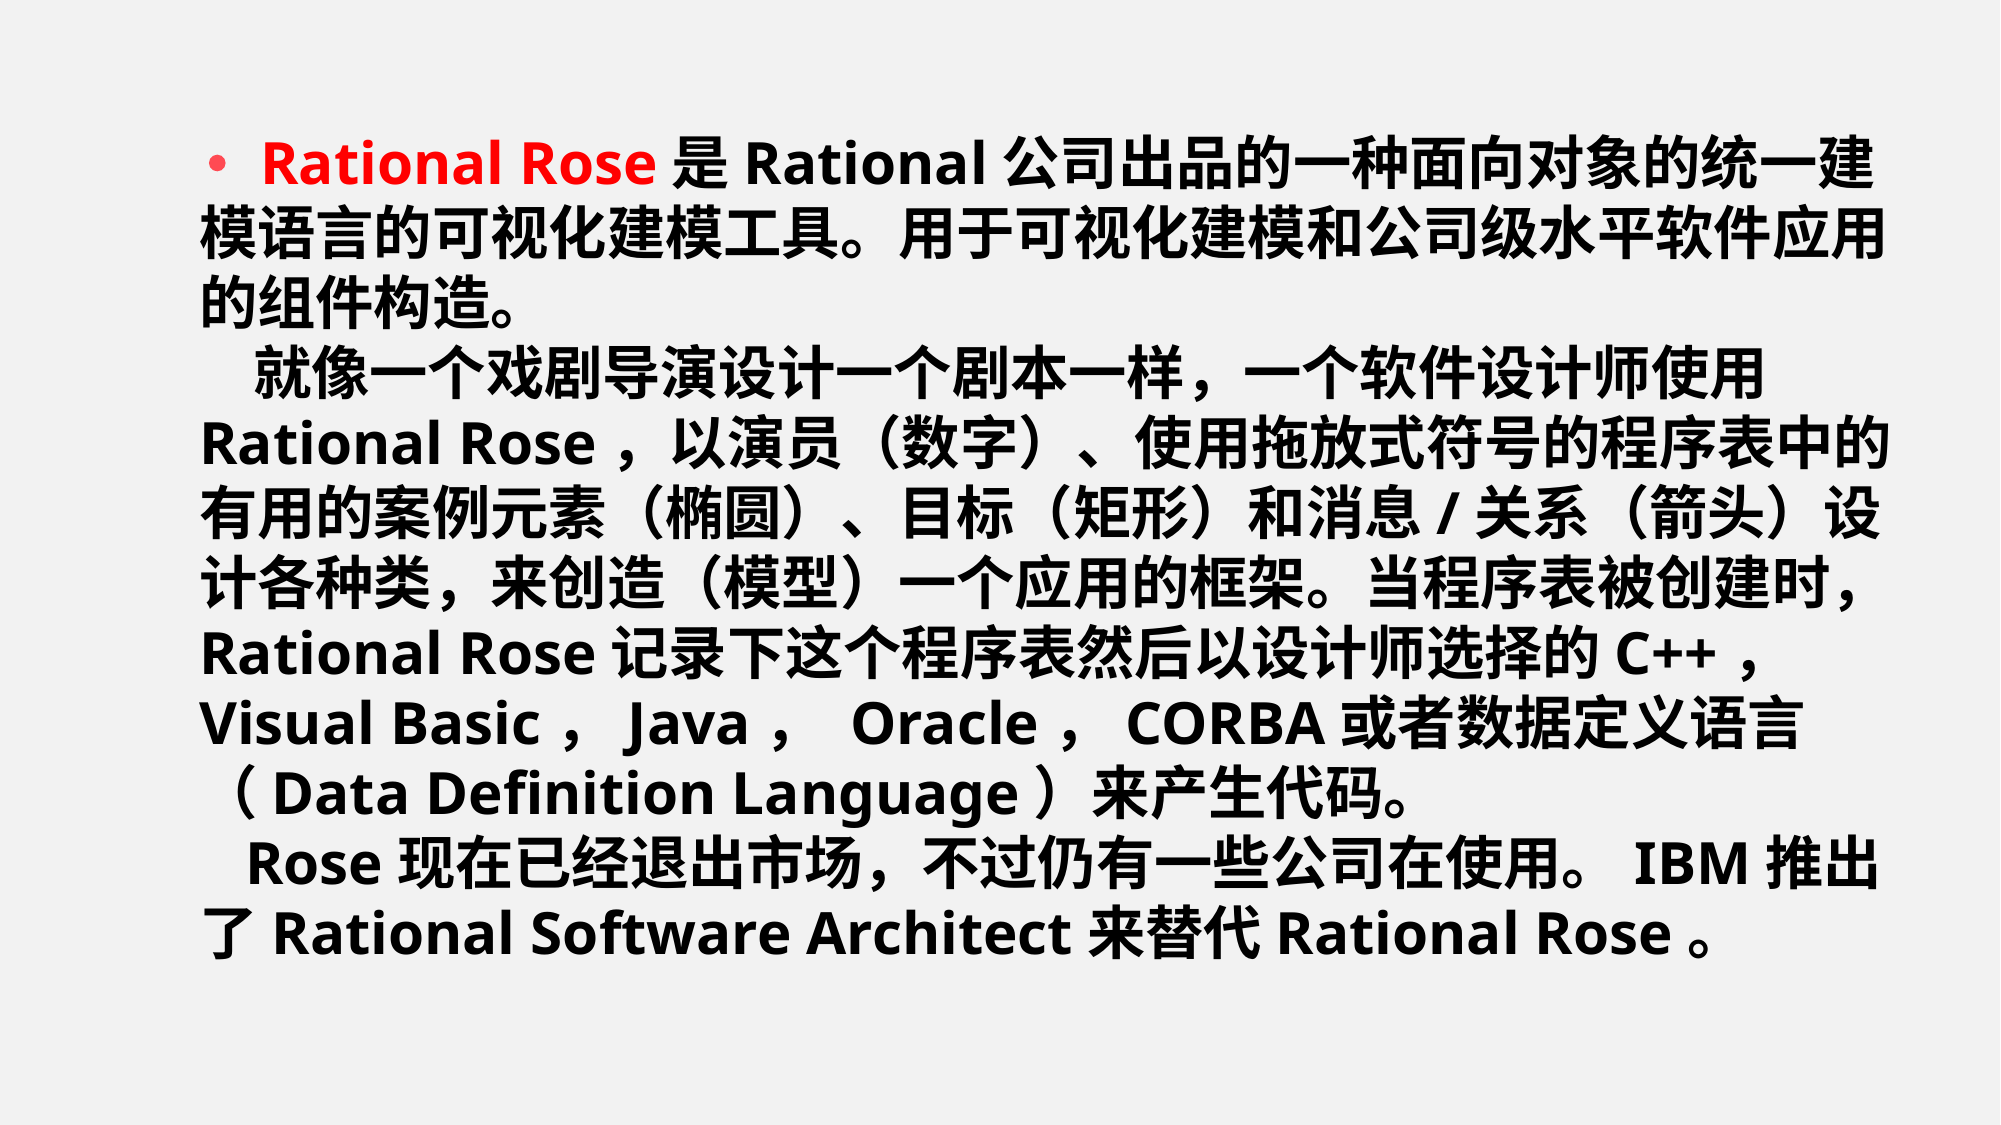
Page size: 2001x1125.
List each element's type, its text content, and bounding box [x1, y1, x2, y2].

text_box Rational Rose是Rational公司出品的一种面向对象的统一建模语言的可视化建模工具。用于可视化建模和公司级水平软件应用的组件构造。 就像一个戏剧导演设计一个剧本一样，一个软件设计师使用Rational Rose，以演员（数字）、使用拖放式符号的程序表中的有用的案例元素（椭圆）、目标（矩形）和消息/关系（箭头）设计各种类，来创造（模型）一个应用的框架。当程序表被创建时，Rational Rose记录下这个程序表然后以设计师选择的C++， Visual Basic，Java， Oracle，CORBA或者数据定义语言（Data Definition Language）来产生代码。 Rose现在已经退出市场，不过仍有一些公司在使用。IBM推出了Rational Software Architect来替代Rational Rose。 [184, 119, 1926, 974]
text_box [207, 153, 227, 173]
